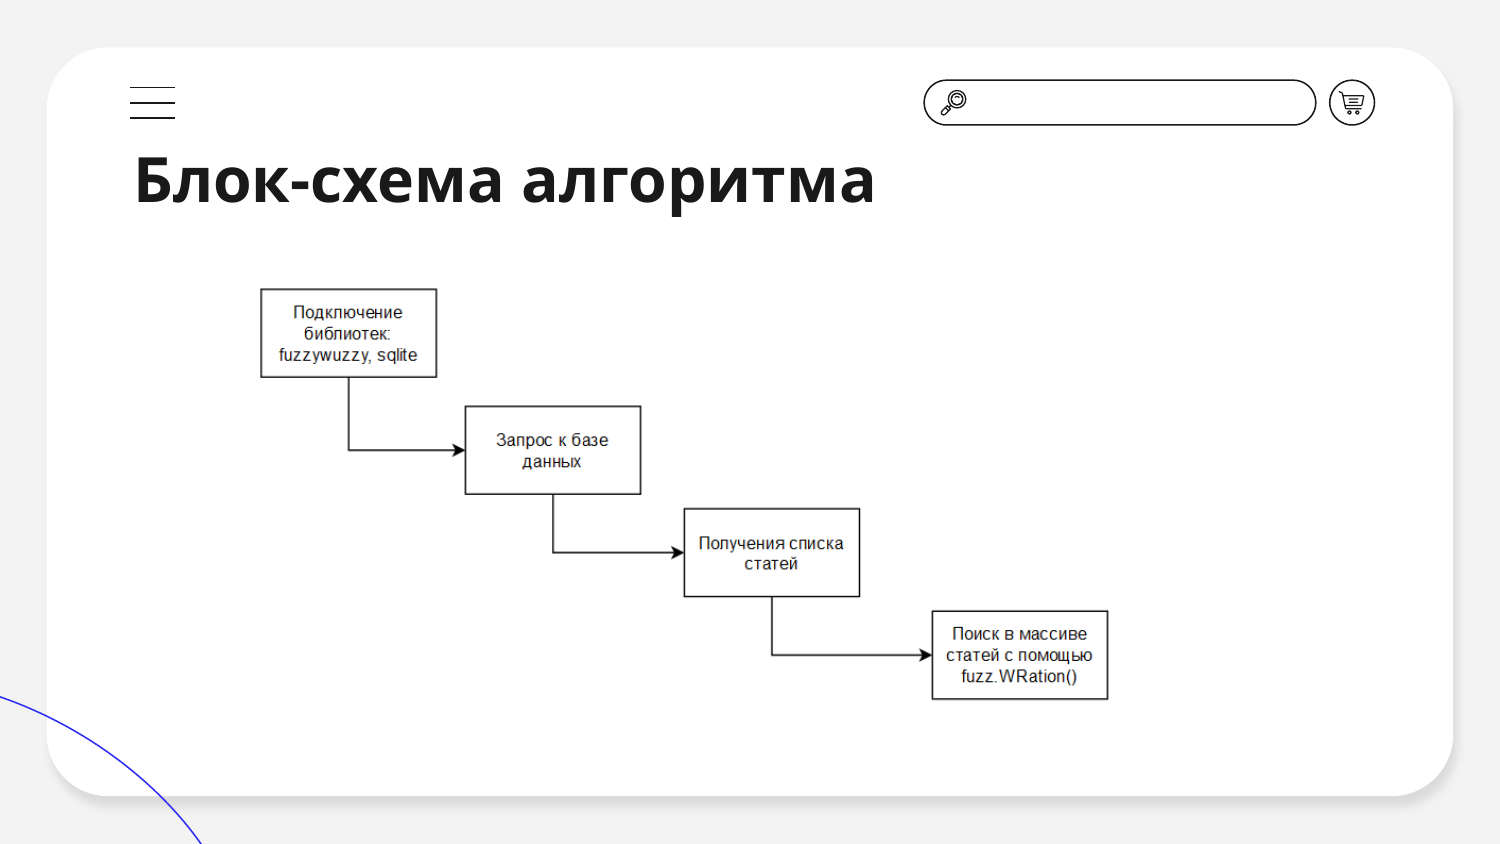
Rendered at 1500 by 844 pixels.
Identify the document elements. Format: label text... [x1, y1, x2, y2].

title Блок-схема алгоритма [118, 125, 1382, 219]
picture [252, 280, 1119, 711]
